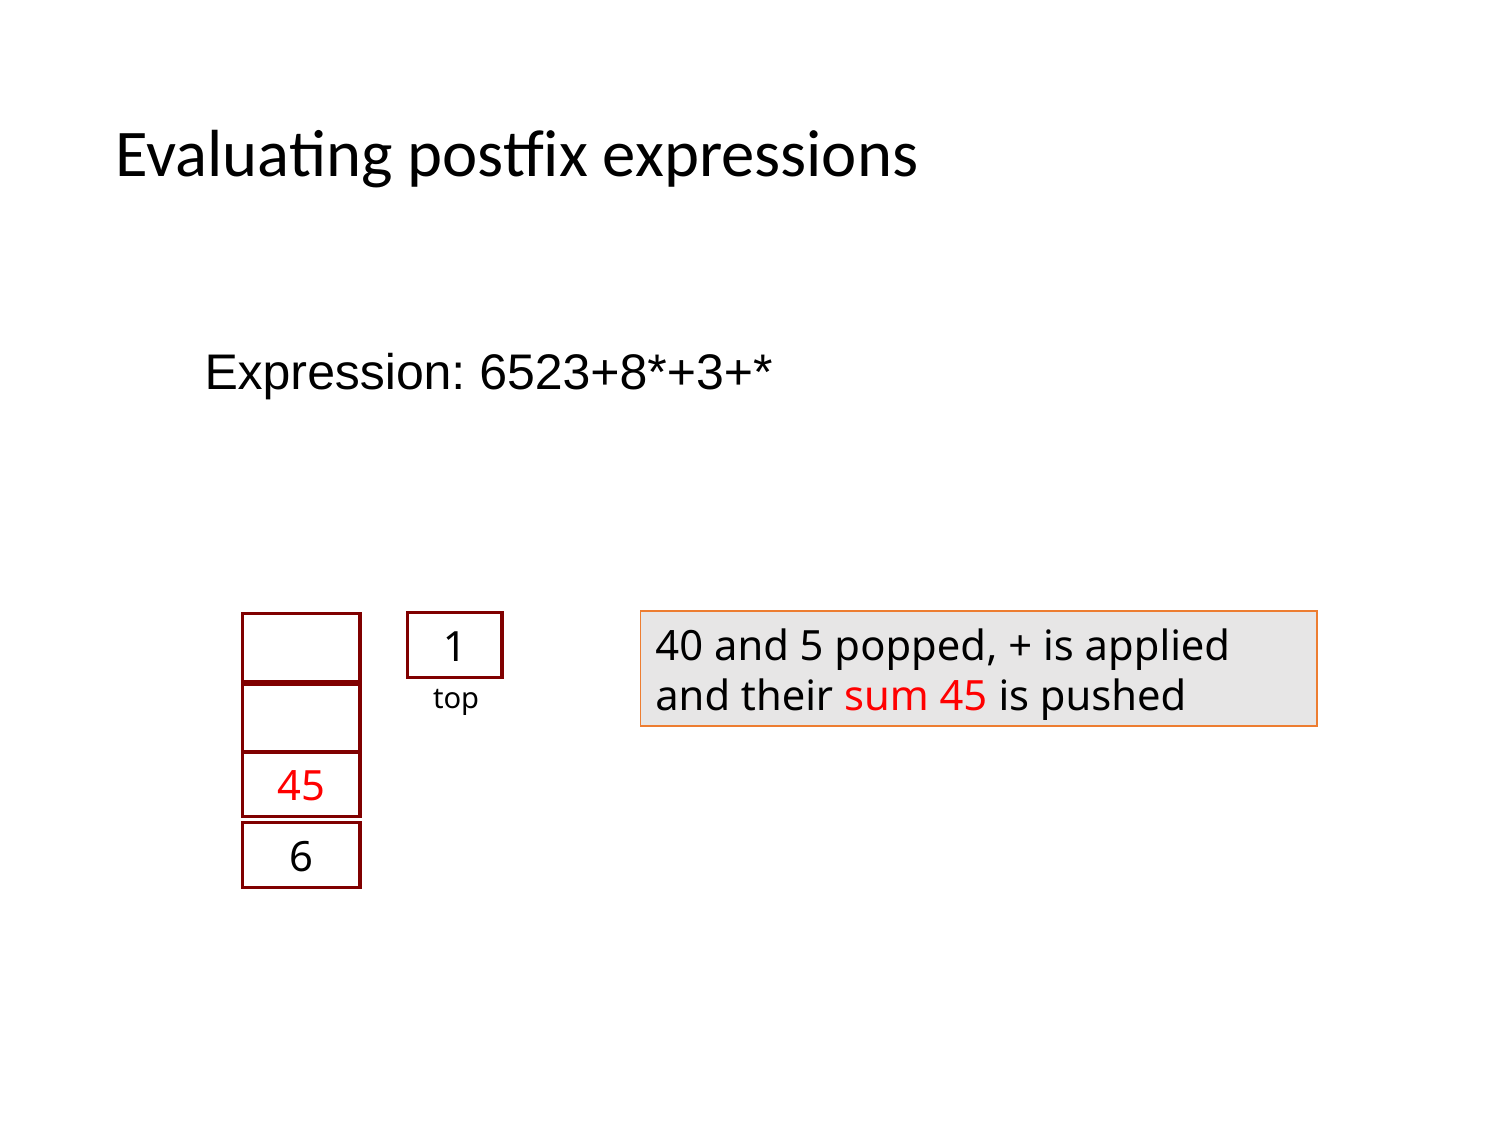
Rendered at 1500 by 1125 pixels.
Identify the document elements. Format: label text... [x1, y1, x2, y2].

text_box 6 [242, 822, 361, 888]
text_box 45 [242, 753, 361, 817]
text_box top [418, 672, 513, 723]
text_box [242, 684, 361, 753]
list Expression: 6523+8*+3+* [189, 339, 1490, 493]
text_box 1 [407, 612, 503, 678]
text_box [242, 613, 361, 682]
text_box 40 and 5 popped, + is applied and their sum 45 is pushed [640, 611, 1317, 726]
title Evaluating postfix expressions [100, 35, 1500, 275]
